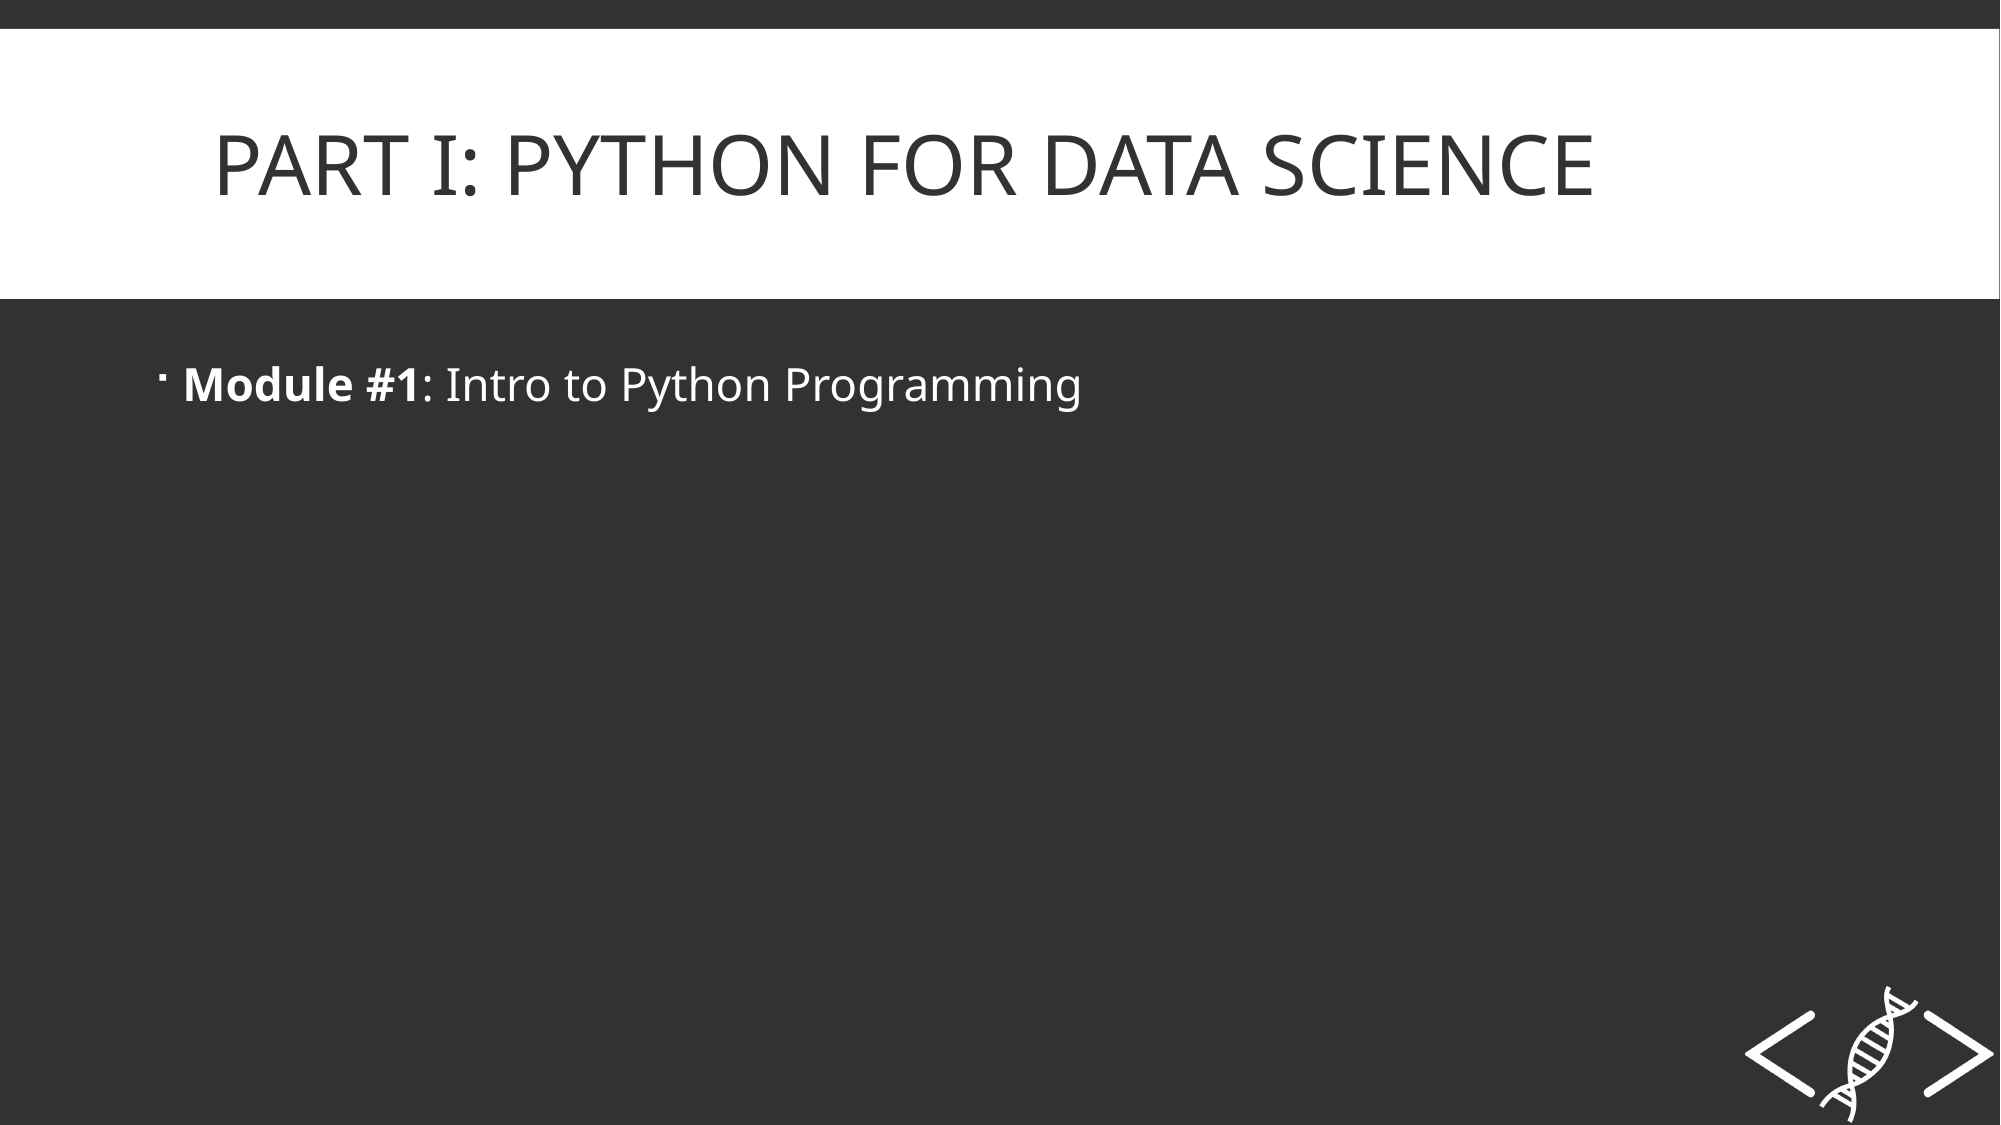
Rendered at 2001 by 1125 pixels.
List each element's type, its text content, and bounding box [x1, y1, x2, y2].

picture [1739, 923, 2000, 1125]
list Module #1: Intro to Python Programming [137, 354, 1282, 980]
title Part I: Python for Data Science [197, 46, 1803, 295]
